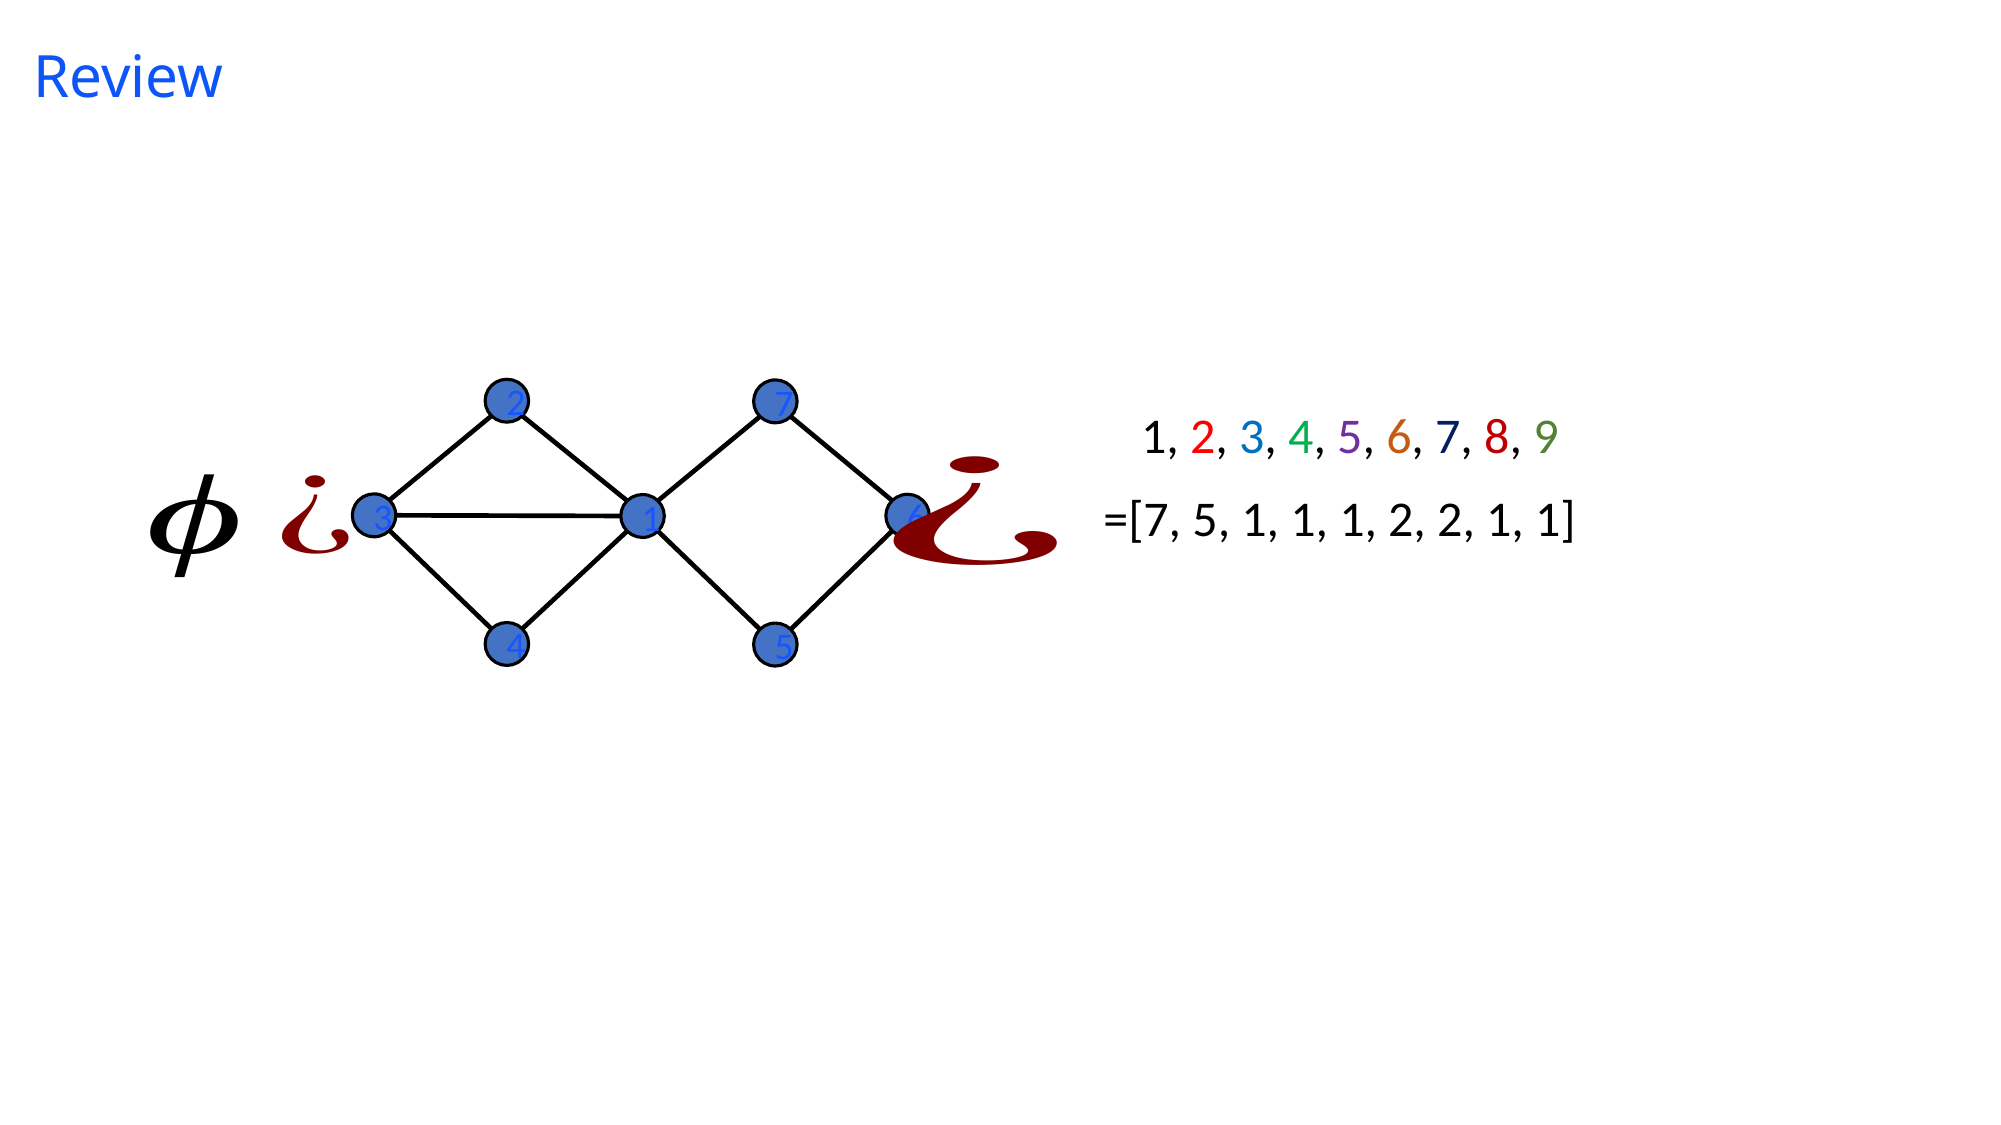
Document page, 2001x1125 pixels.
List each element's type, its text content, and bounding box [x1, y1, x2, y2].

text_box =[7, 5, 1, 1, 1, 2, 2, 1, 1] [1088, 479, 1866, 554]
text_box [352, 379, 930, 666]
text_box 1, 2, 3, 4, 5, 6, 7, 8, 9 [1126, 396, 1903, 472]
title Review [18, 17, 1744, 141]
